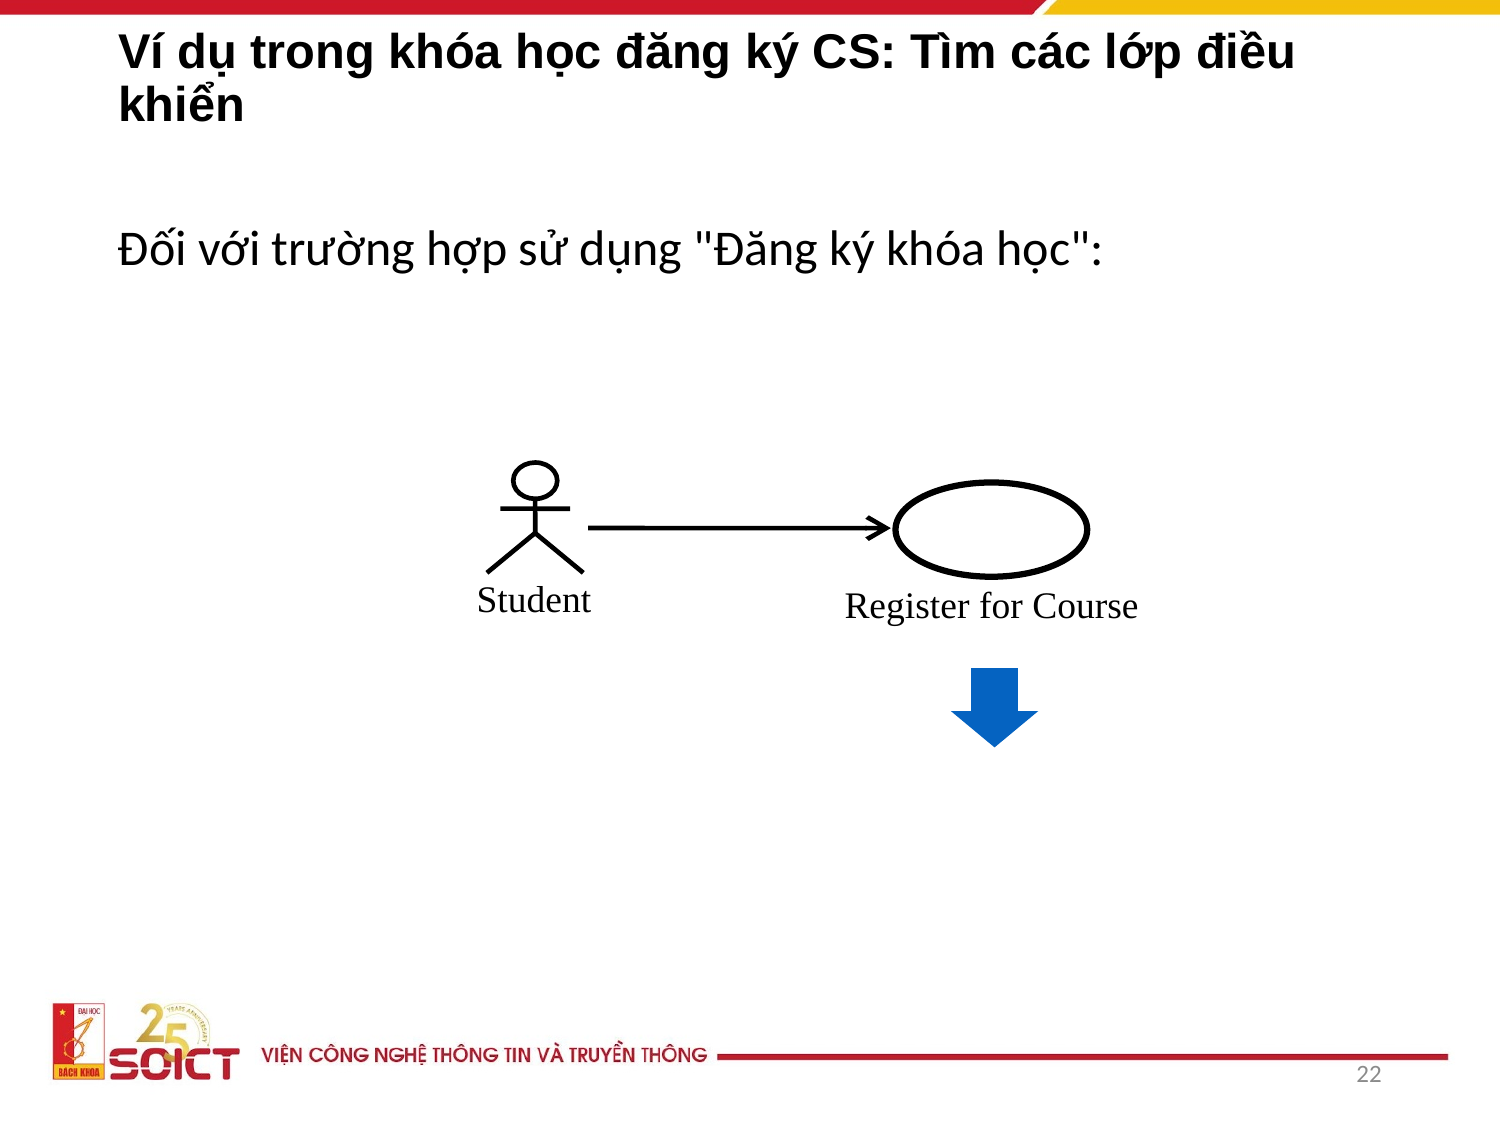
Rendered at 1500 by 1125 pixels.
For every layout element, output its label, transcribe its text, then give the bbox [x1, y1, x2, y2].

text_box Register for Course [746, 573, 1237, 634]
text_box Student [403, 567, 665, 628]
text_box [588, 516, 891, 540]
picture [0, 0, 1500, 1125]
slide_number 22 [1059, 1042, 1397, 1103]
text_box Đối với trường hợp sử dụng "Đăng ký khóa học": [103, 208, 1263, 283]
text_box [950, 668, 1039, 748]
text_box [486, 462, 584, 573]
text_box [895, 482, 1088, 573]
title Ví dụ trong khóa học đăng ký CS: Tìm các lớp điều khiển [103, 18, 1397, 140]
